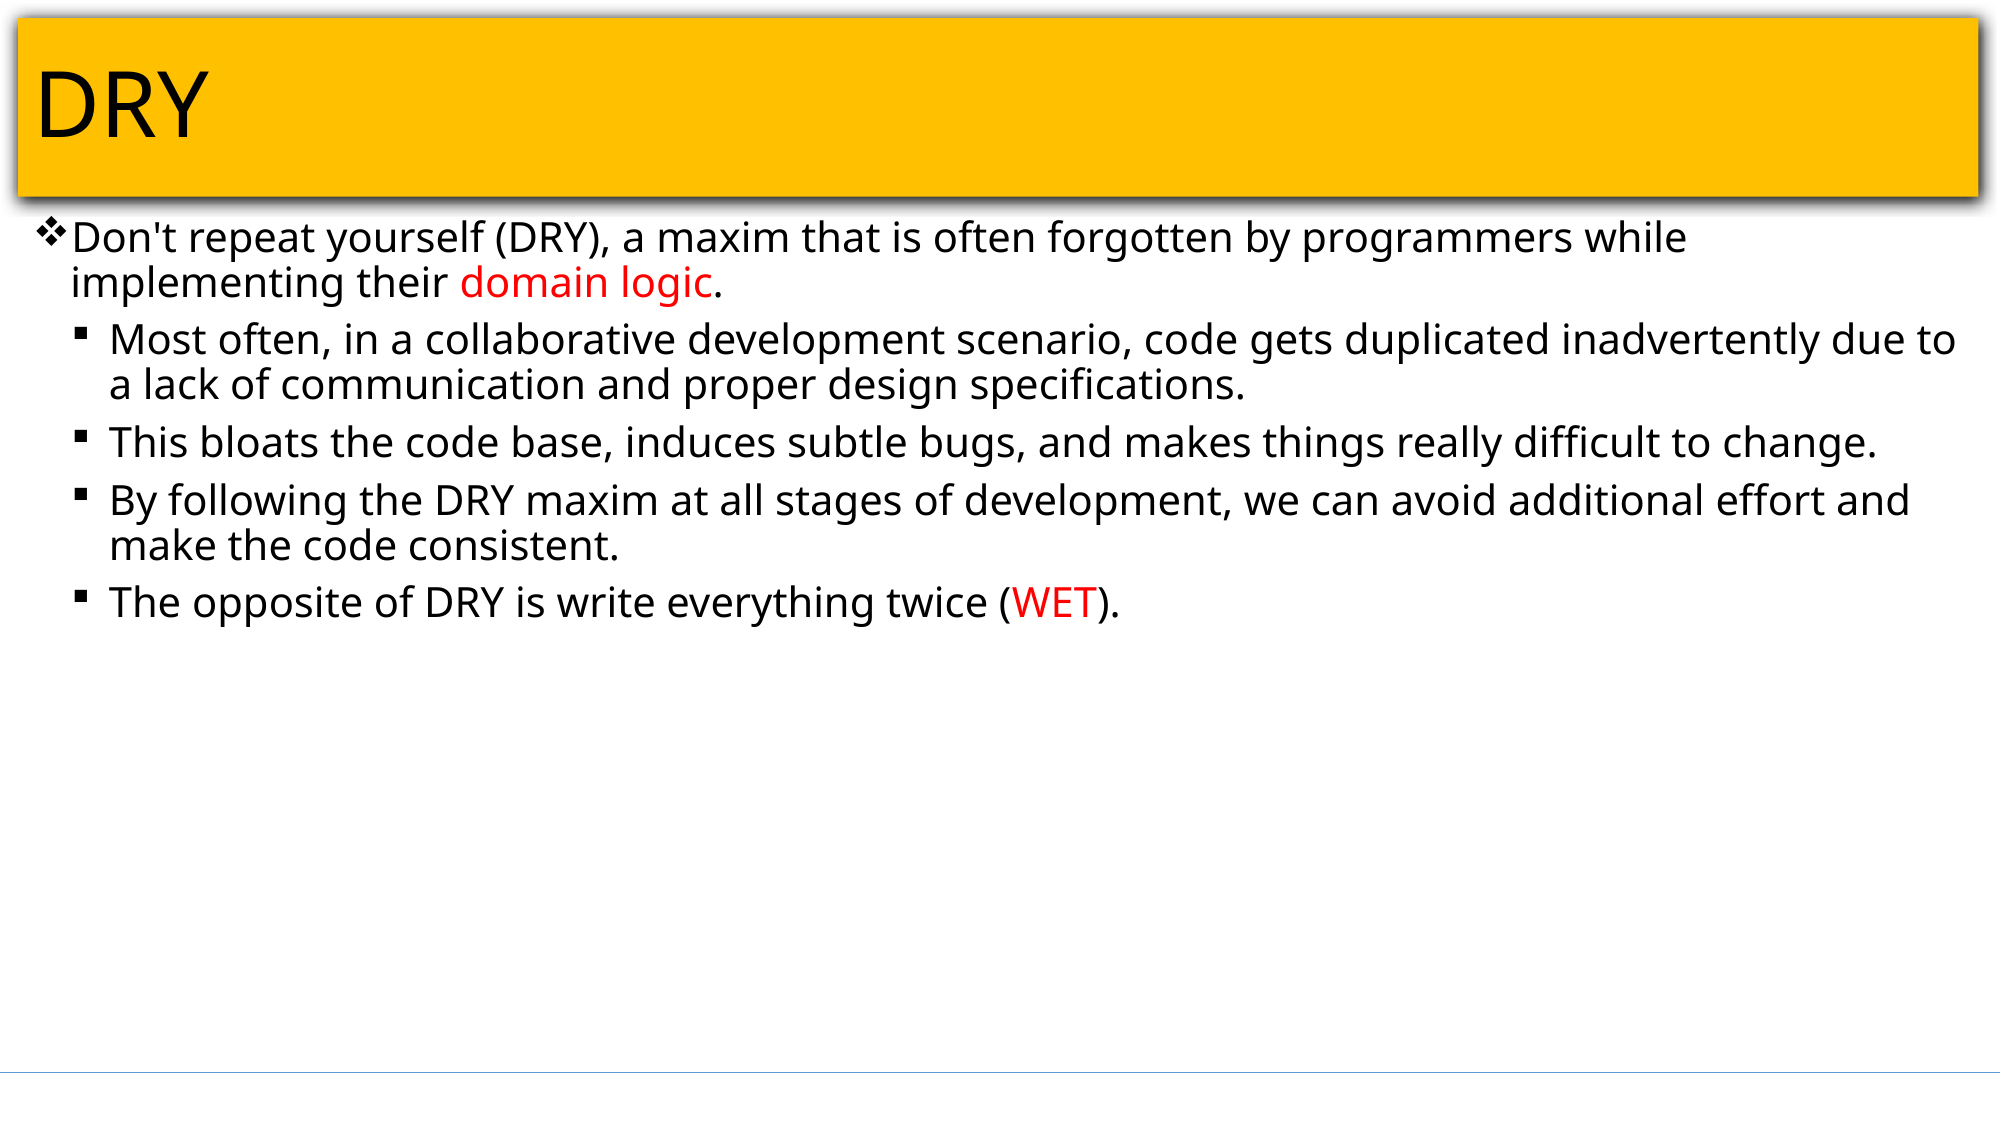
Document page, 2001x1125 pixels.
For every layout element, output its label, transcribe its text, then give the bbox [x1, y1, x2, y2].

list Don't repeat yourself (DRY), a maxim that is often forgotten by programmers while implementing their domain logic. Most often, in a collaborative development scenario, code gets duplicated inadvertently due to a lack of communication and proper design specifications. This bloats the code base, induces subtle bugs, and makes things really difficult to change. By following the DRY maxim at all stages of development, we can avoid additional effort and make the code consistent. The opposite of DRY is write everything twice (WET). [18, 208, 1979, 1114]
title DRY [18, 18, 1979, 197]
